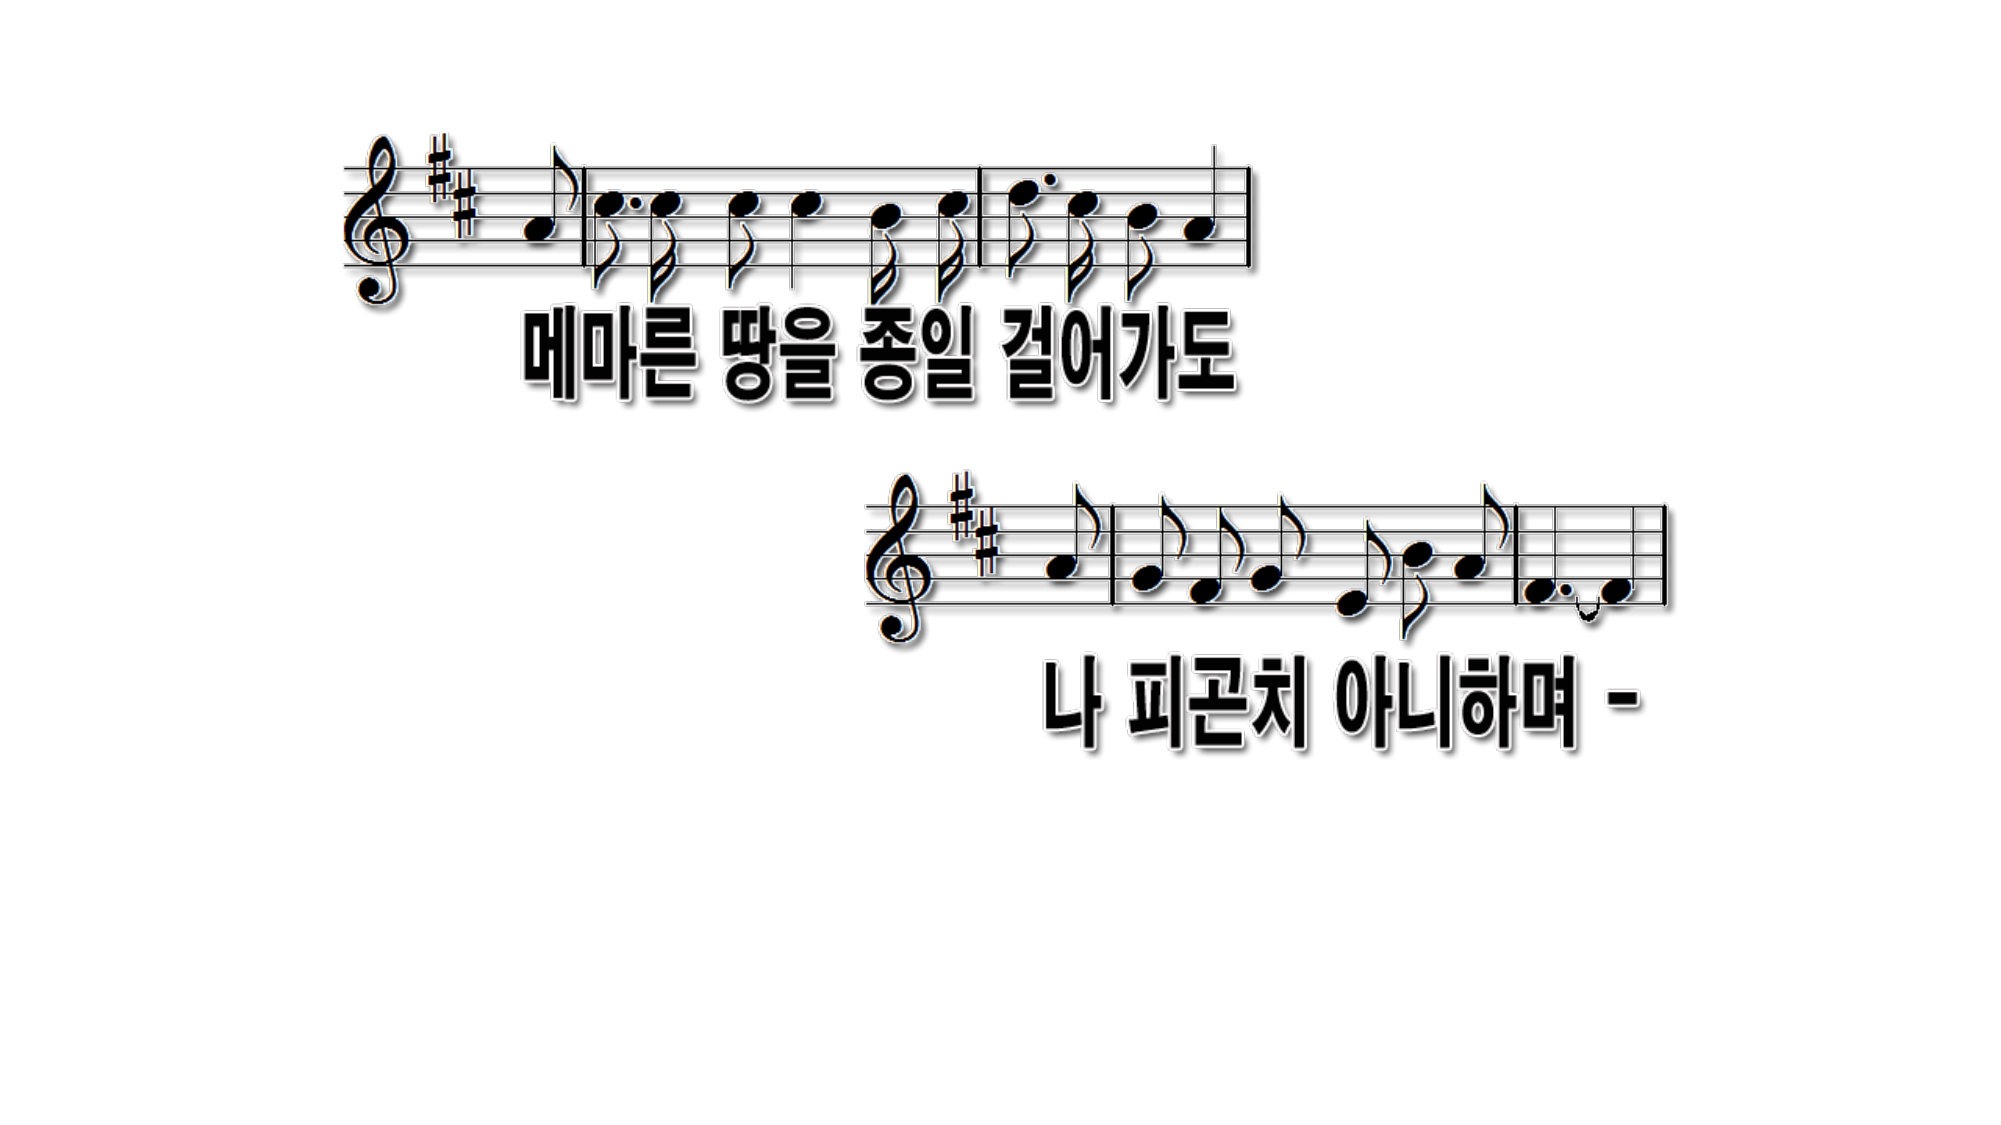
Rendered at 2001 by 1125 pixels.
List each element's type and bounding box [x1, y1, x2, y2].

picture [249, 0, 1750, 835]
